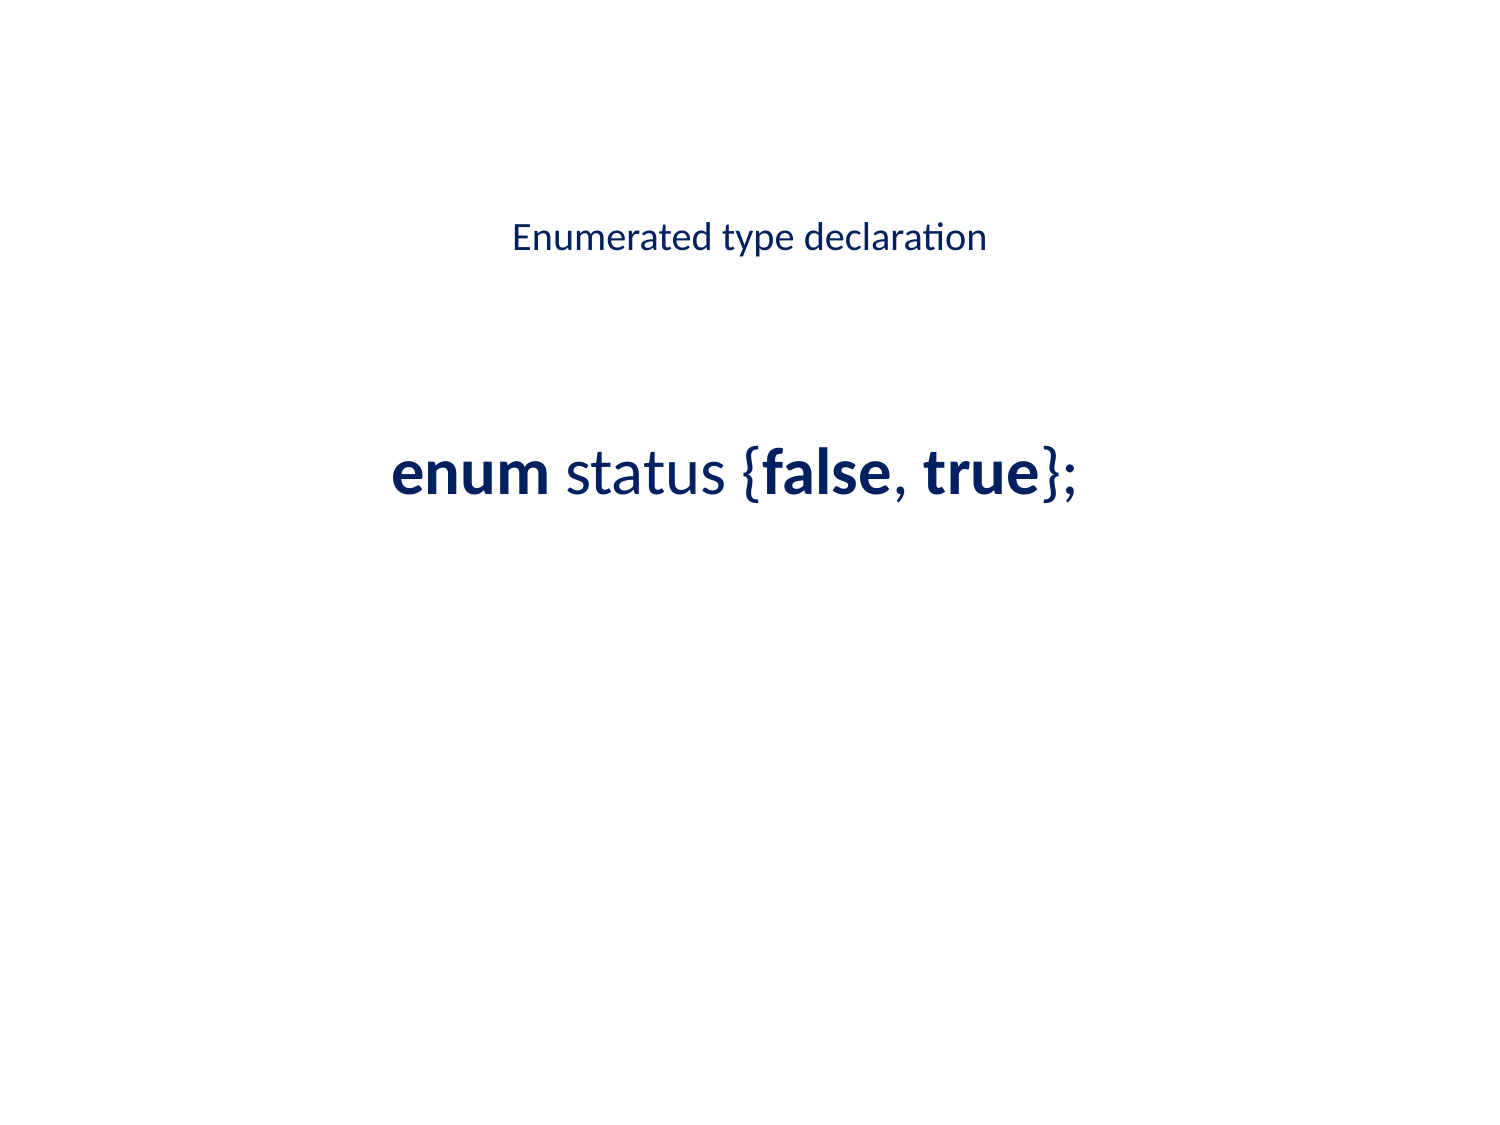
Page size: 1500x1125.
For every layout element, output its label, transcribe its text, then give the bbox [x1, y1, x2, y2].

list enum status {false, true}; [75, 420, 1425, 863]
title Enumerated type declaration [75, 202, 1425, 315]
